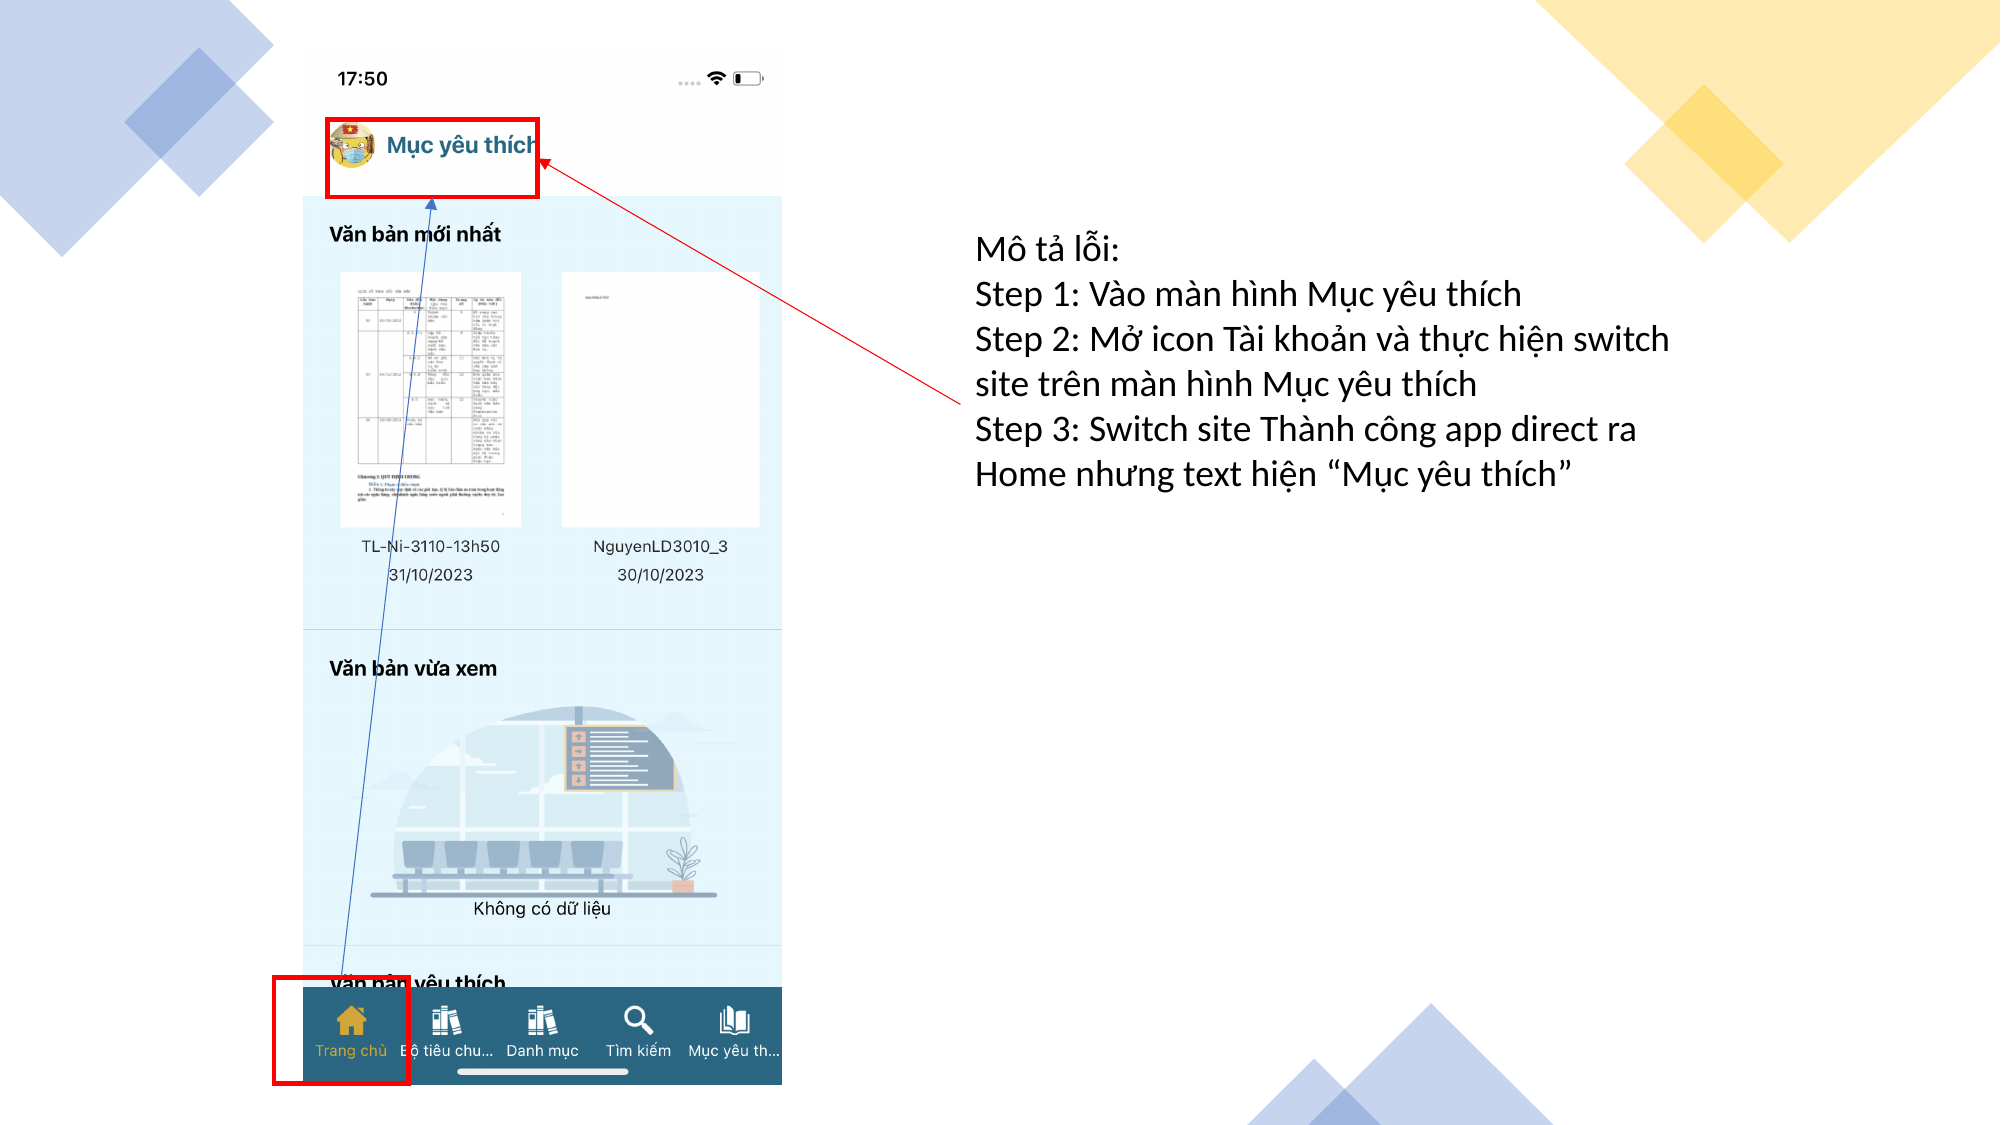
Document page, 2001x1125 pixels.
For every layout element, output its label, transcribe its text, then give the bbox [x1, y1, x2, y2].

text_box [1533, 0, 2000, 245]
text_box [341, 197, 433, 978]
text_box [537, 158, 961, 407]
picture [303, 48, 782, 1085]
text_box [122, 45, 276, 199]
text_box [1245, 1057, 1383, 1125]
text_box [0, 0, 276, 259]
text_box [273, 976, 303, 1085]
text_box [1345, 1001, 1556, 1125]
text_box Mô tả lỗi: Step 1: Vào màn hình Mục yêu thích Step 2: Mở icon Tài khoản và thực hiện switch site trên màn hình Mục yêu thích Step 3: Switch site Thành công app direct ra Home nhưng text hiện “Mục yêu thích” [960, 217, 1715, 592]
text_box [1622, 124, 1746, 234]
text_box [0, 0, 2000, 1125]
